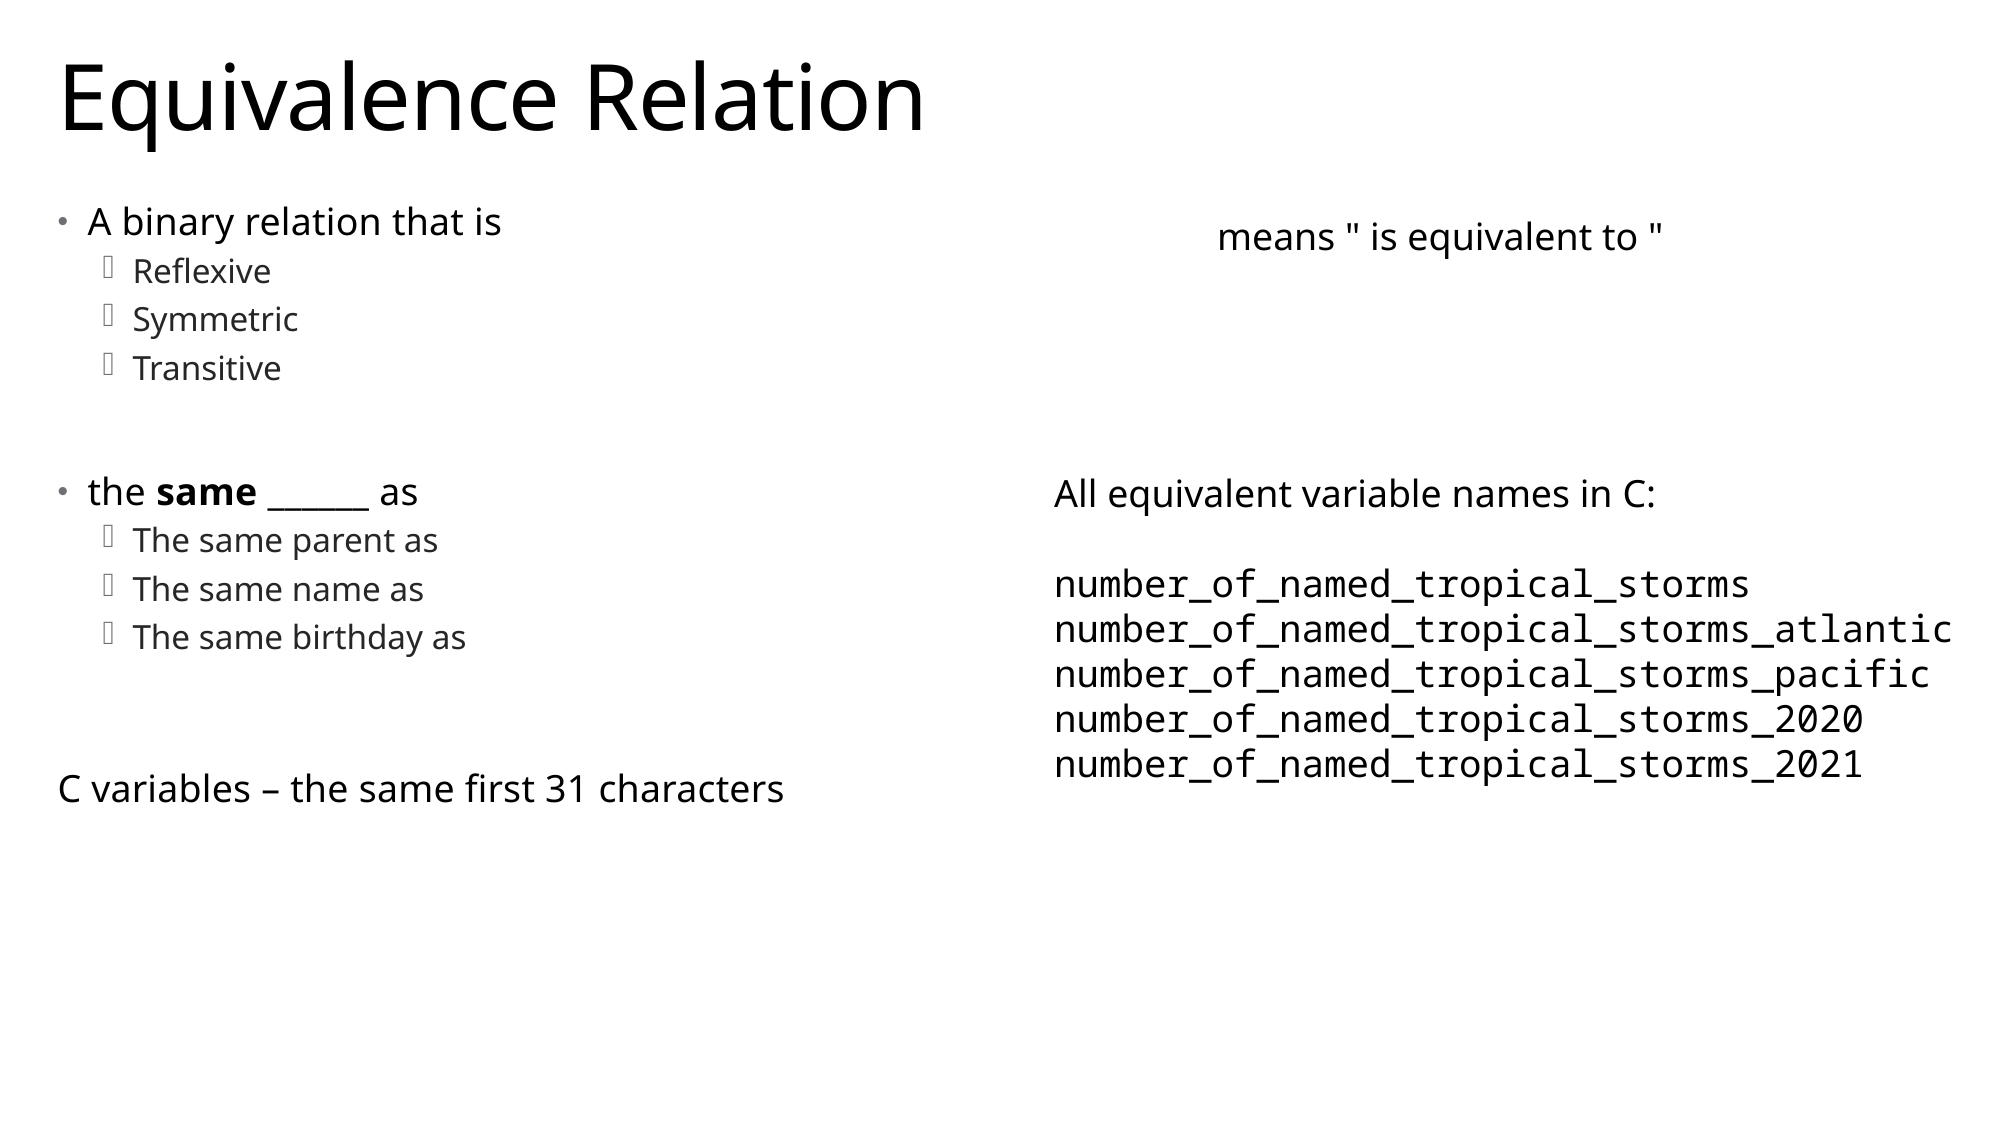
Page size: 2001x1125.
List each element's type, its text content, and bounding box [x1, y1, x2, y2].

title Equivalence Relation [42, 38, 1955, 158]
list A binary relation that is Reflexive Symmetric Transitive the same ______ as The same parent as The same name as The same birthday as C variables – the same first 31 characters [42, 193, 1955, 1028]
text_box All equivalent variable names in C: number_of_named_tropical_storms number_of_named_tropical_storms_atlantic number_of_named_tropical_storms_pacific number_of_named_tropical_storms_2020 number_of_named_tropical_storms_2021 [1039, 462, 1969, 793]
